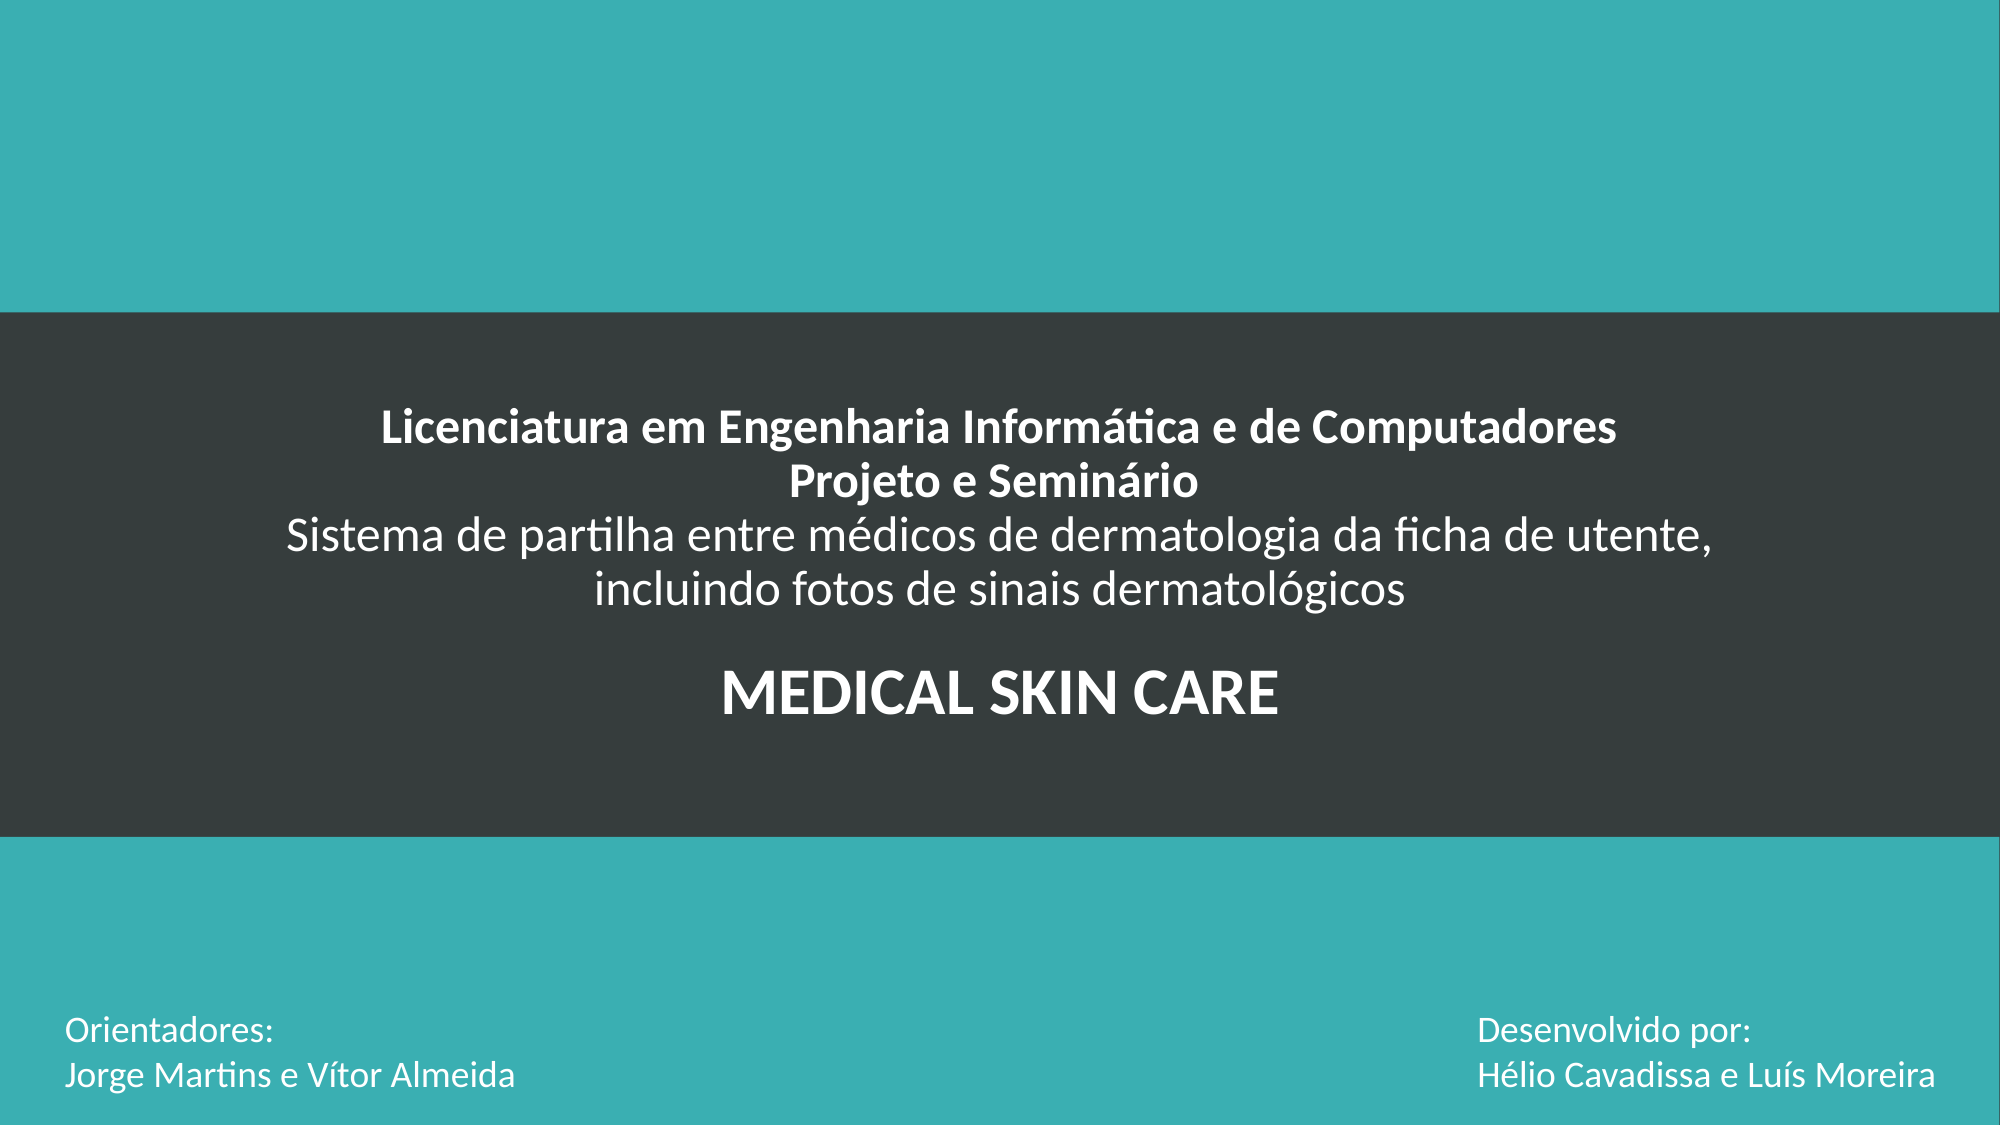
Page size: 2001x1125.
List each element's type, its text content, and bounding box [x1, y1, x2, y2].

subtitle Medical Skin Care [212, 649, 1788, 800]
title Licenciatura em Engenharia Informática e de Computadores Projeto e Seminário Sistema de partilha entre médicos de dermatologia da ficha de utente, incluindo fotos de sinais dermatológicos [212, 375, 1788, 624]
text_box Orientadores: Jorge Martins e Vítor Almeida [49, 997, 594, 1103]
text_box Desenvolvido por: Hélio Cavadissa e Luís Moreira [1462, 997, 2000, 1103]
